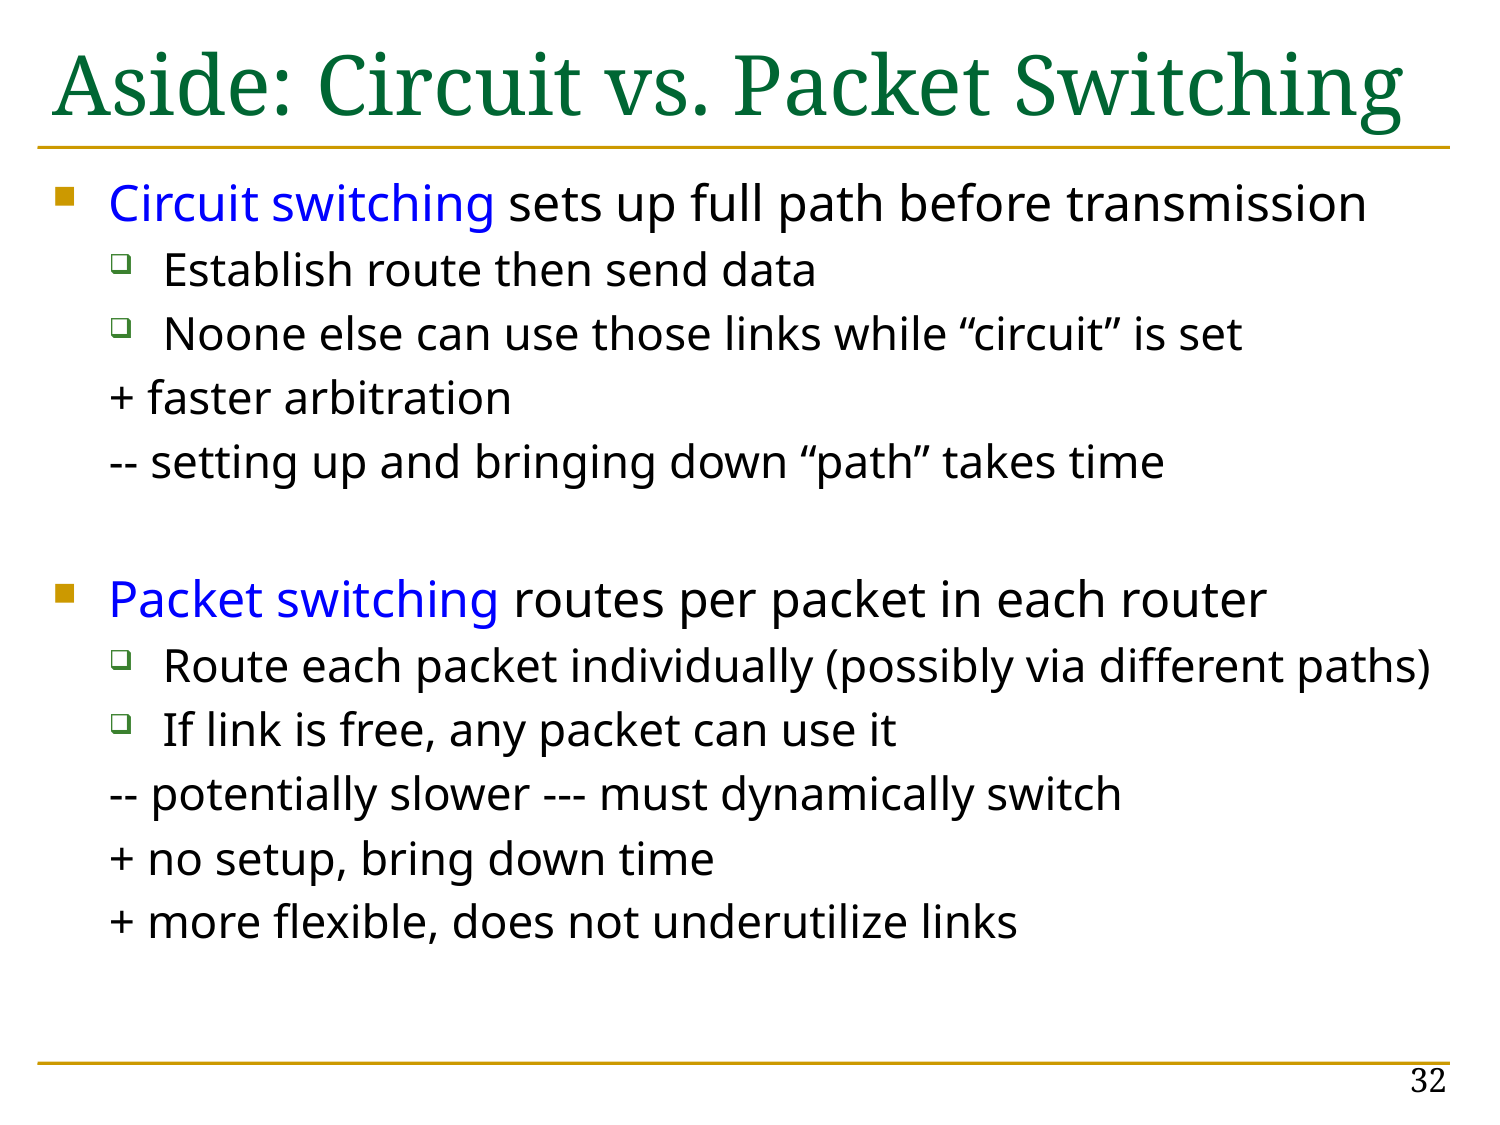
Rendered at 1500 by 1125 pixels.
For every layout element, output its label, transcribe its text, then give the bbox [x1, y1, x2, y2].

list Circuit switching sets up full path before transmission Establish route then send data Noone else can use those links while “circuit” is set + faster arbitration -- setting up and bringing down “path” takes time Packet switching routes per packet in each router Route each packet individually (possibly via different paths) If link is free, any packet can use it -- potentially slower --- must dynamically switch + no setup, bring down time + more flexible, does not underutilize links [37, 163, 1450, 1016]
title Aside: Circuit vs. Packet Switching [37, 24, 1450, 163]
slide_number 32 [1111, 1036, 1462, 1112]
